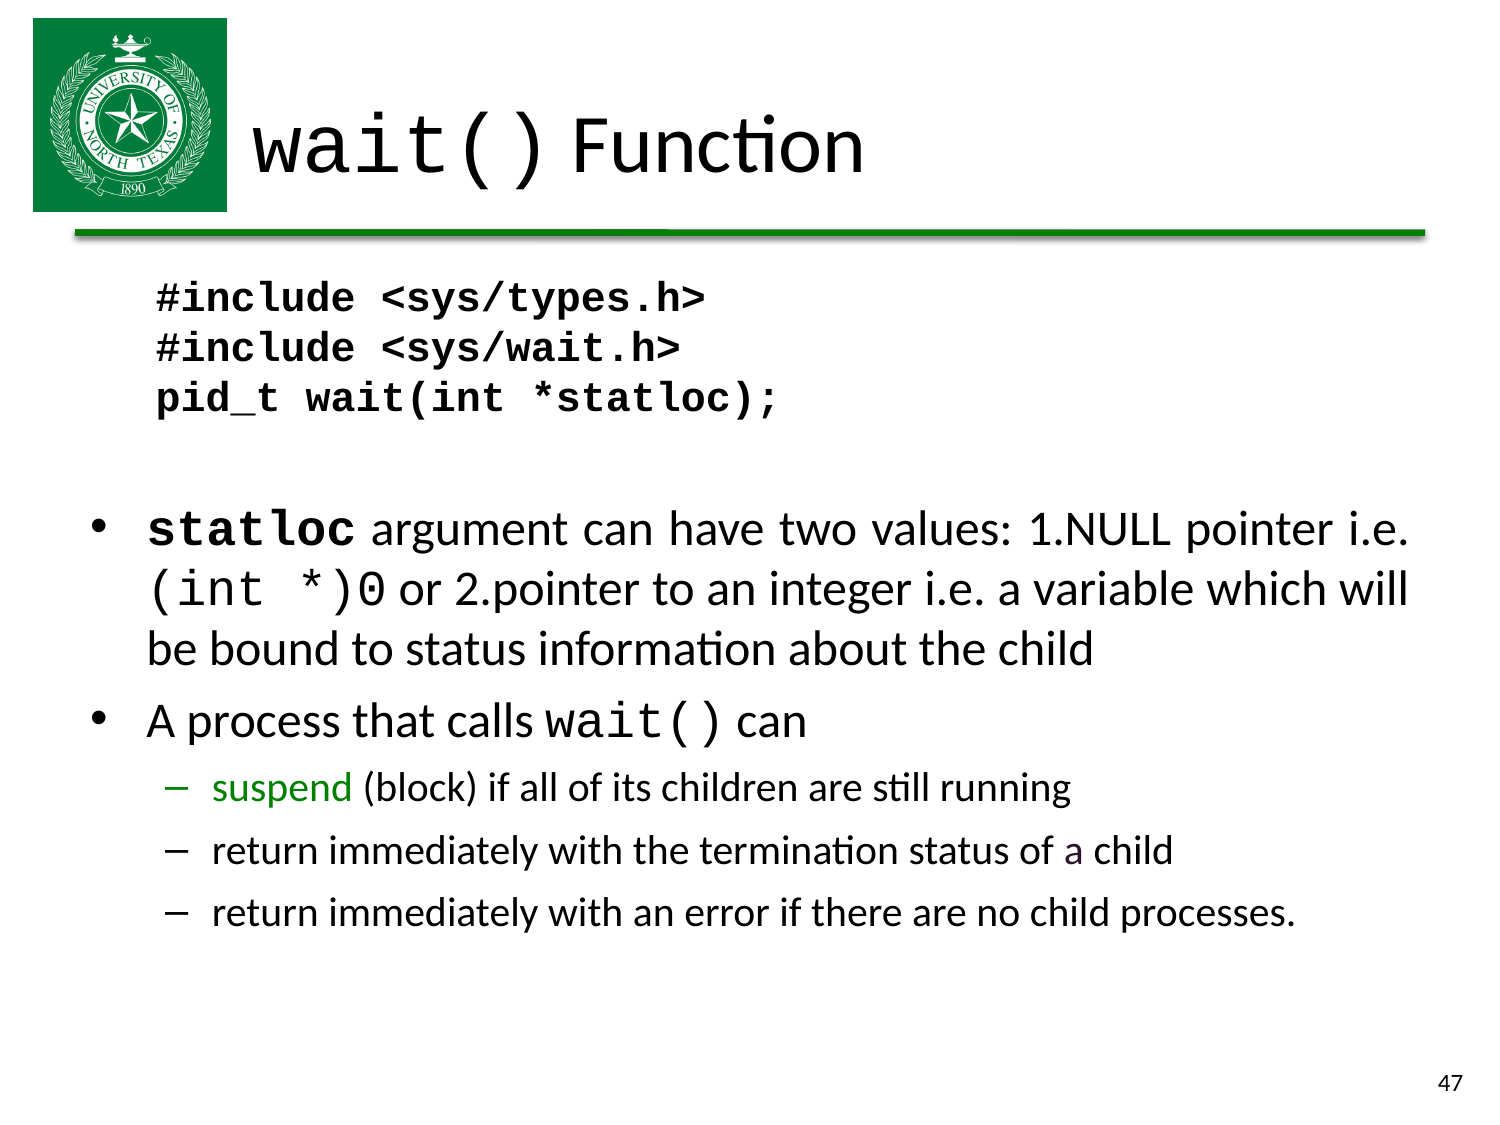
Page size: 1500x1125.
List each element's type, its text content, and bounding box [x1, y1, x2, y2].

slide_number 47 [1418, 1051, 1479, 1112]
title wait() Function [237, 45, 1479, 233]
picture [33, 17, 228, 212]
list #include <sys/types.h> #include <sys/wait.h> pid_t wait(int *statloc); statloc argument can have two values: 1.NULL pointer i.e. (int *)0 or 2.pointer to an integer i.e. a variable which will be bound to status information about the child A process that calls wait() can suspend (block) if all of its children are still running return immediately with the termination status of a child return immediately with an error if there are no child processes. [75, 262, 1425, 1052]
